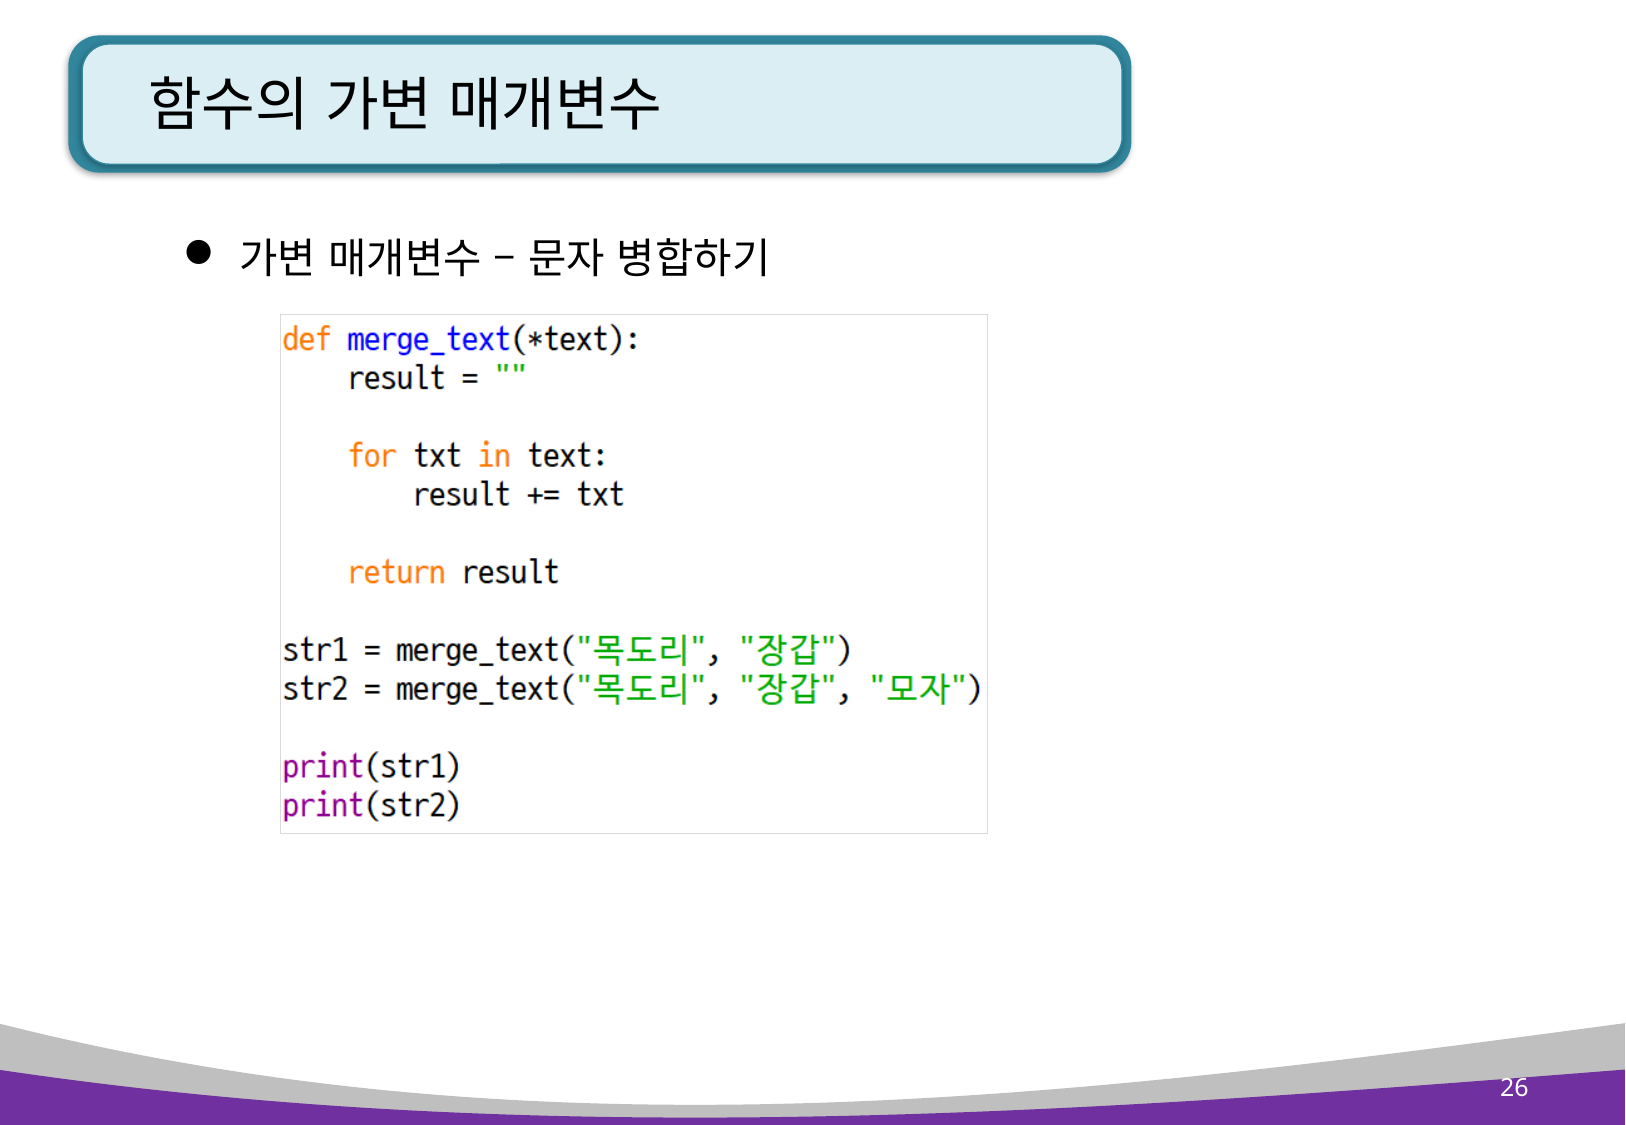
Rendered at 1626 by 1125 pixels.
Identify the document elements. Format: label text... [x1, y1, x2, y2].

picture [280, 314, 988, 834]
text_box 가변 매개변수 – 문자 병합하기 [166, 198, 1500, 292]
slide_number 26 [1452, 1058, 1544, 1119]
title 함수의 가변 매개변수 [103, 32, 1121, 173]
